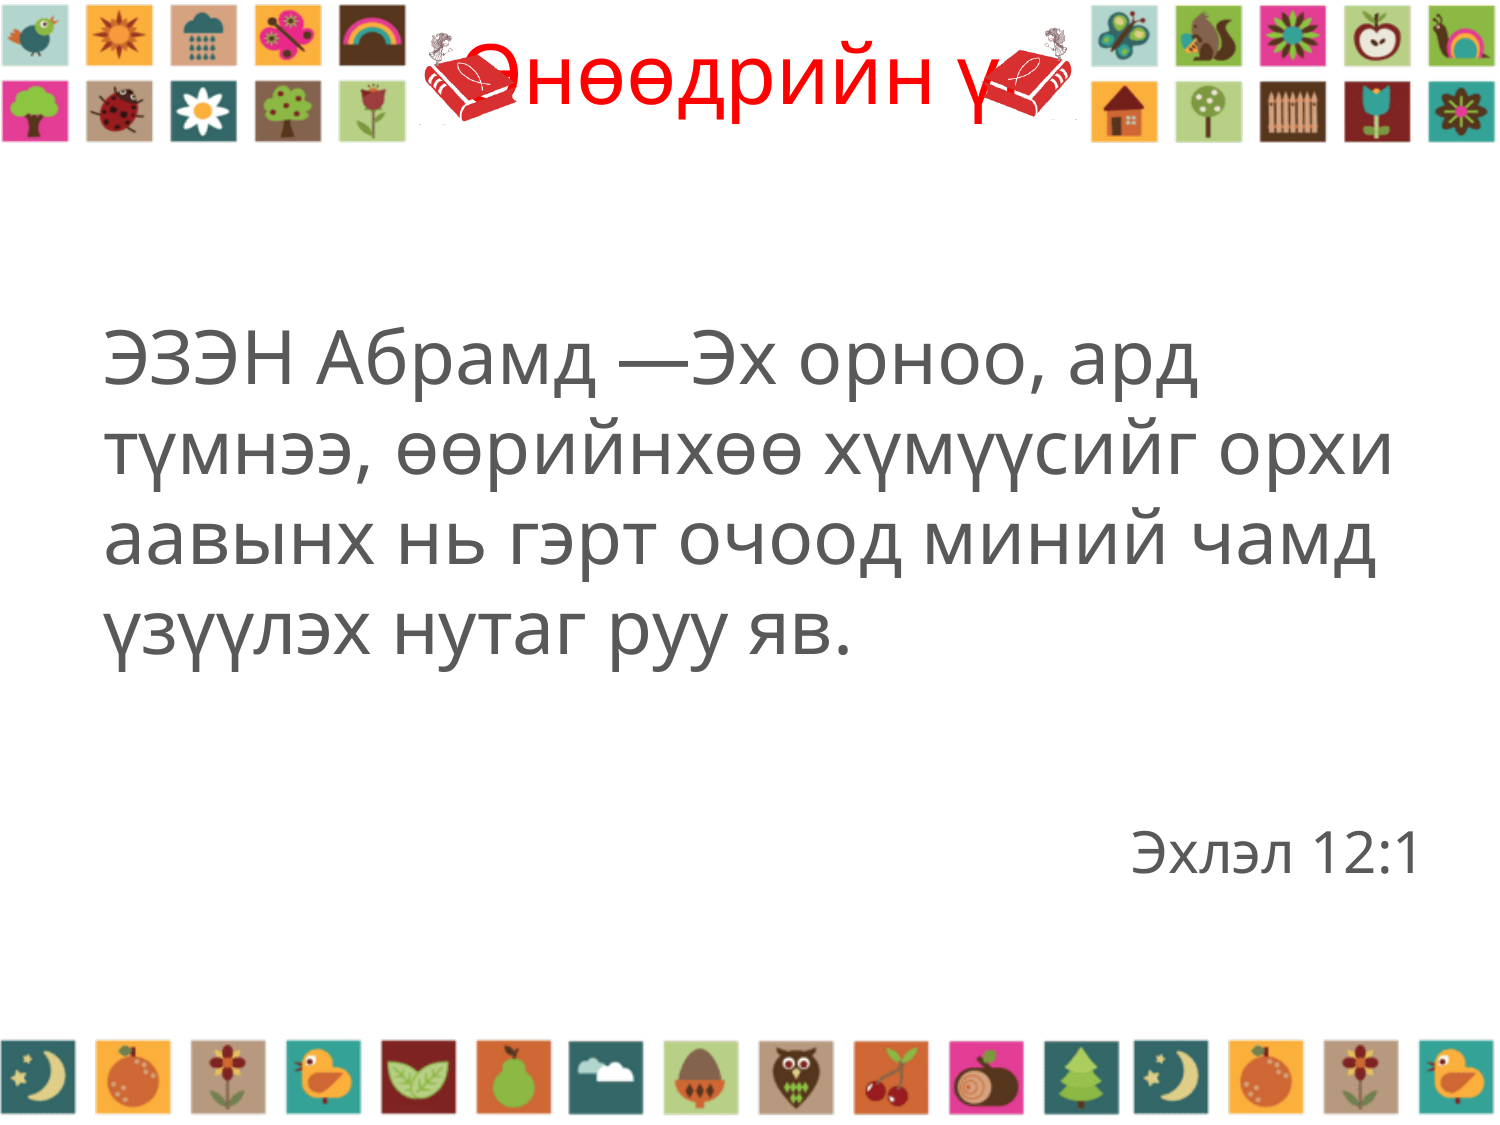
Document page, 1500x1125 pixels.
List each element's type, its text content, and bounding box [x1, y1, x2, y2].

picture [950, 3, 1500, 150]
picture [0, 3, 550, 150]
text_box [0, 1028, 1500, 1118]
text_box Эхлэл 12:1 [808, 807, 1441, 893]
text_box ЭЗЭН Абрамд —Эх орноо, ард түмнээ, өөрийнхөө хүмүүсийг орхи аавынх нь гэрт очоод миний чамд үзүүлэх нутаг руу яв. [88, 302, 1459, 678]
text_box Өнөөдрийн үг [425, 13, 1077, 129]
